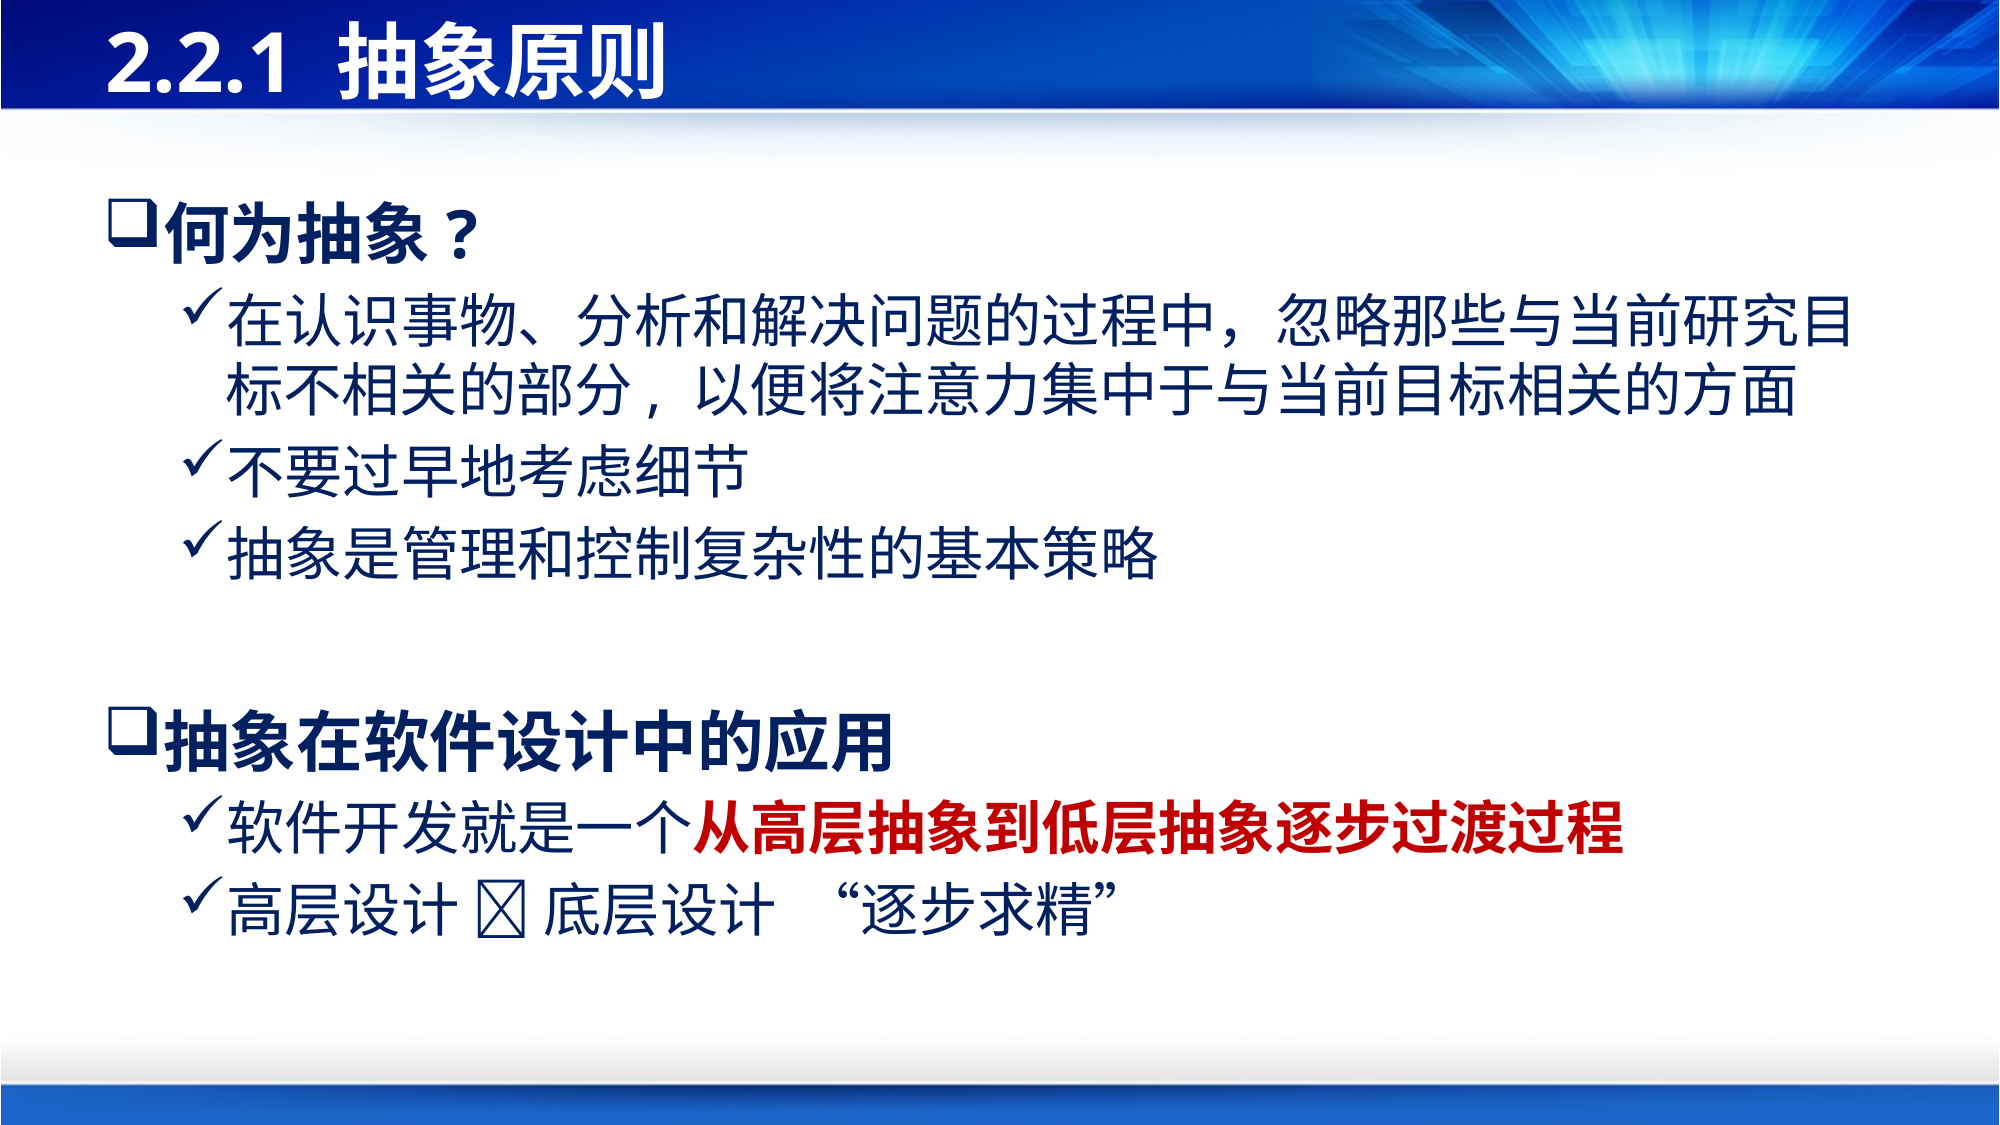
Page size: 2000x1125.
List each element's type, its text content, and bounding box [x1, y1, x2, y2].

title 2.2.1 抽象原则 [90, 1, 1880, 118]
picture [1, 0, 1999, 1125]
list 何为抽象? 在认识事物、分析和解决问题的过程中，忽略那些与当前研究目标不相关的部分, 以便将注意力集中于与当前目标相关的方面 不要过早地考虑细节 抽象是管理和控制复杂性的基本策略 抽象在软件设计中的应用 软件开发就是一个从高层抽象到低层抽象逐步过渡过程 高层设计  底层设计 “逐步求精” [88, 184, 1880, 1012]
